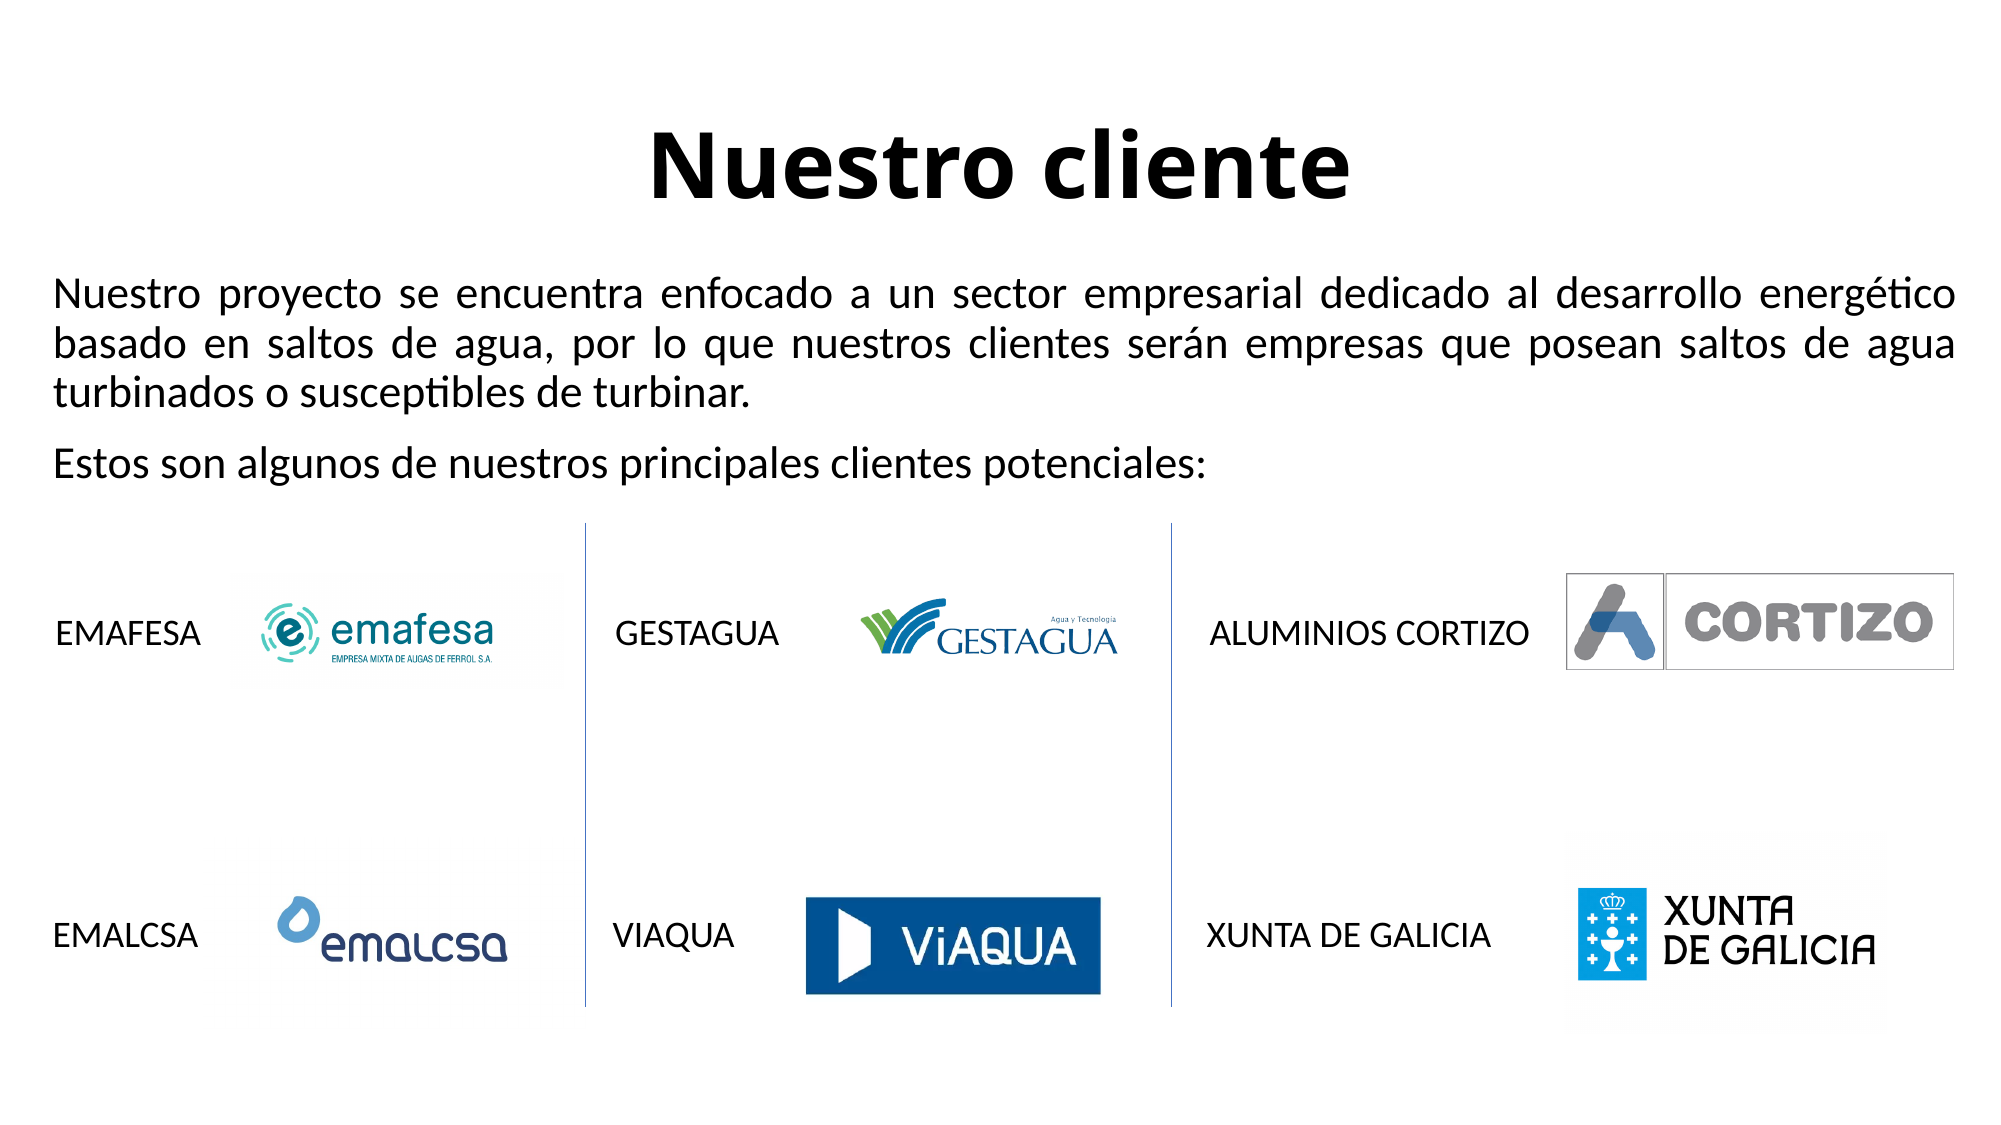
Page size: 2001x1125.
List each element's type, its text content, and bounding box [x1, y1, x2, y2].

title Nuestro cliente [137, 59, 1863, 261]
list Nuestro proyecto se encuentra enfocado a un sector empresarial dedicado al desarrollo energético basado en saltos de agua, por lo que nuestros clientes serán empresas que posean saltos de agua turbinados o susceptibles de turbinar. Estos son algunos de nuestros principales clientes potenciales: [37, 261, 1974, 497]
text_box VIAQUA [597, 902, 754, 963]
picture [1566, 573, 1954, 670]
picture [859, 565, 1119, 687]
text_box EMAFESA [40, 600, 230, 661]
picture [1563, 831, 1887, 1034]
text_box XUNTA DE GALICIA [1191, 902, 1525, 963]
picture [230, 573, 564, 689]
text_box ALUMINIOS CORTIZO [1194, 600, 1566, 661]
text_box GESTAGUA [600, 600, 809, 661]
picture [790, 848, 1116, 1039]
picture [203, 837, 586, 1029]
text_box EMALCSA [37, 902, 203, 963]
